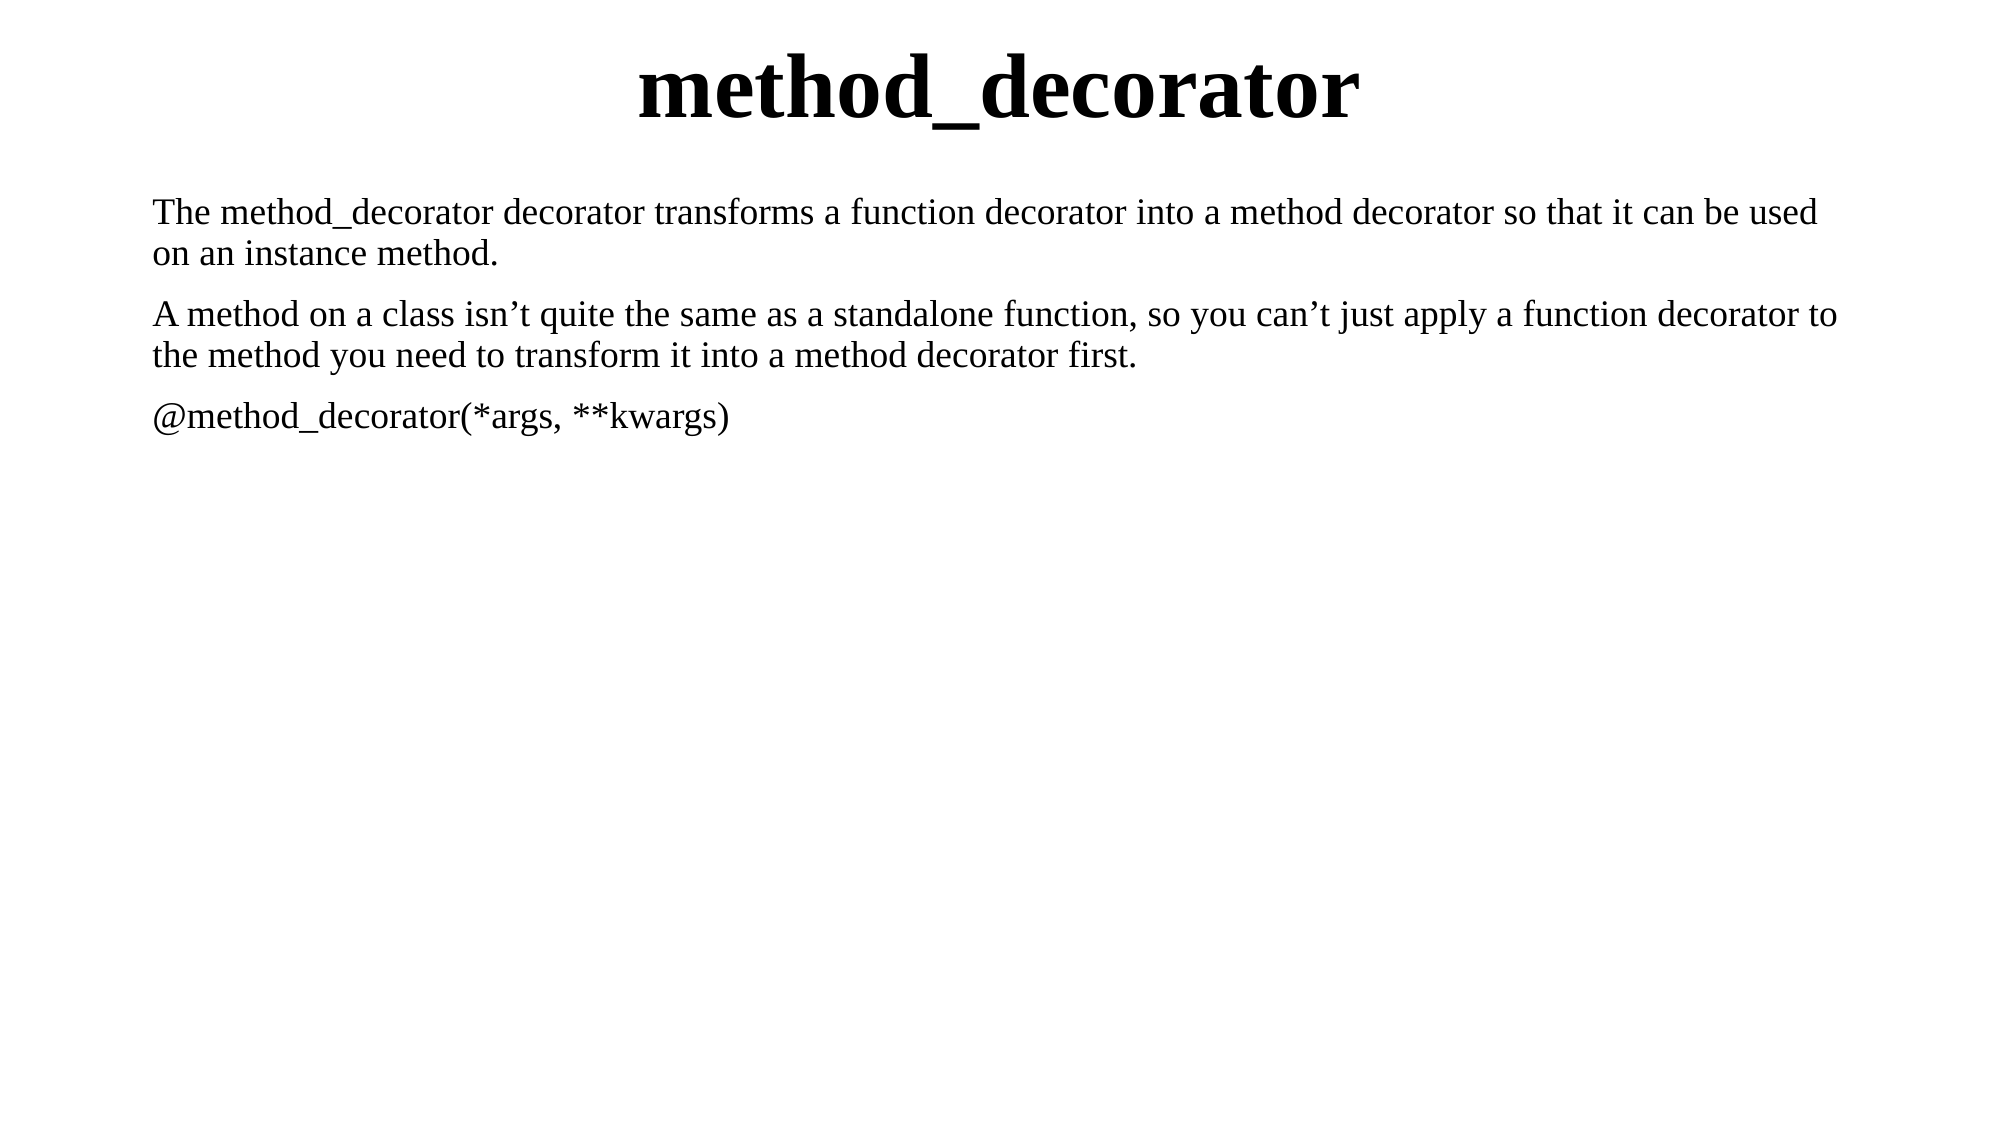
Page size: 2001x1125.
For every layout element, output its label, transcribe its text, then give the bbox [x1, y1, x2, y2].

title method_decorator [137, 12, 1863, 163]
list The method_decorator decorator transforms a function decorator into a method decorator so that it can be used on an instance method. A method on a class isn’t quite the same as a standalone function, so you can’t just apply a function decorator to the method you need to transform it into a method decorator first. @method_decorator(*args, **kwargs) [137, 185, 1863, 1065]
